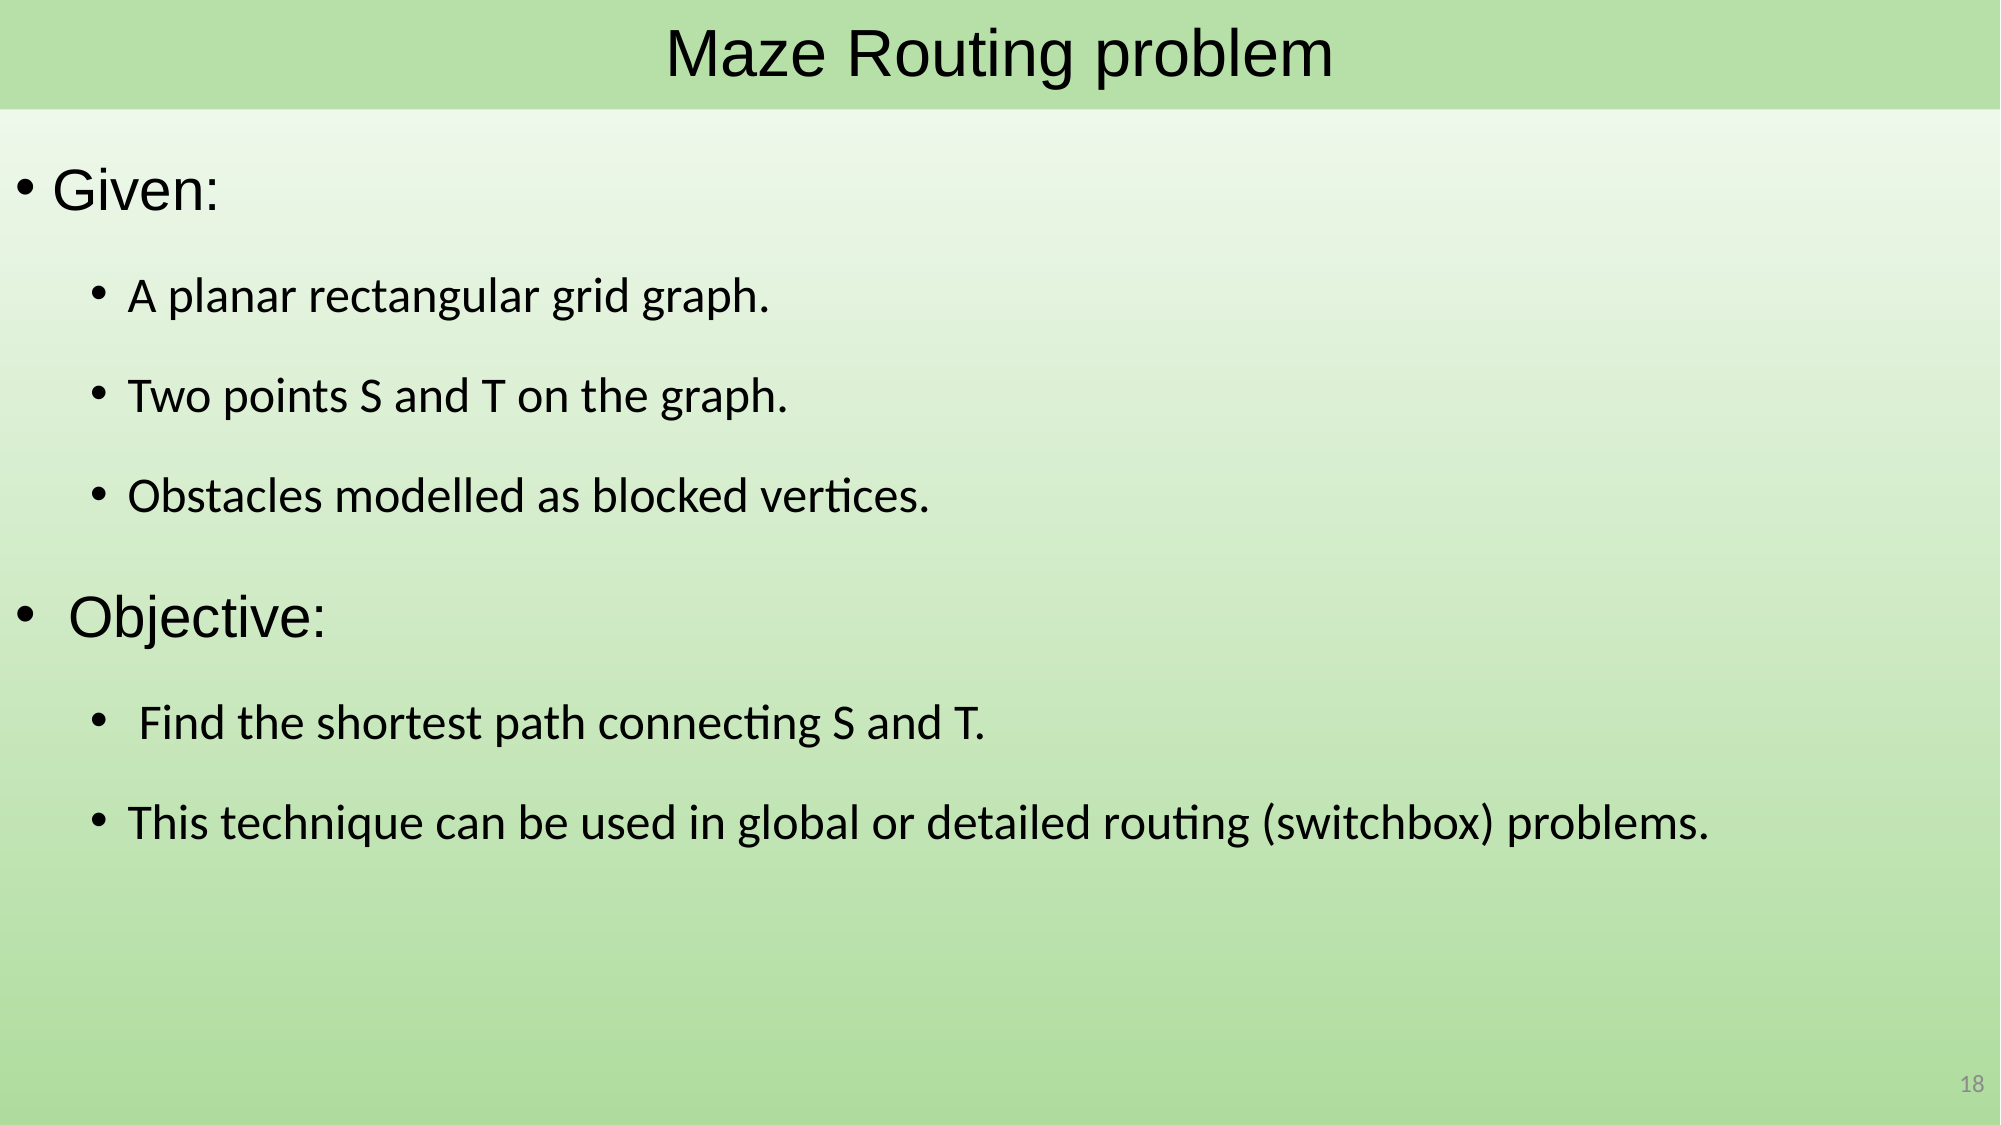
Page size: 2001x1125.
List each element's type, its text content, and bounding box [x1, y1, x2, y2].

slide_number 18 [1615, 1042, 2000, 1123]
list Given: A planar rectangular grid graph. Two points S and T on the graph. Obstacles modelled as blocked vertices. Objective: Find the shortest path connecting S and T. This technique can be used in global or detailed routing (switchbox) problems. [0, 109, 2000, 1042]
title Maze Routing problem [0, 0, 2000, 109]
